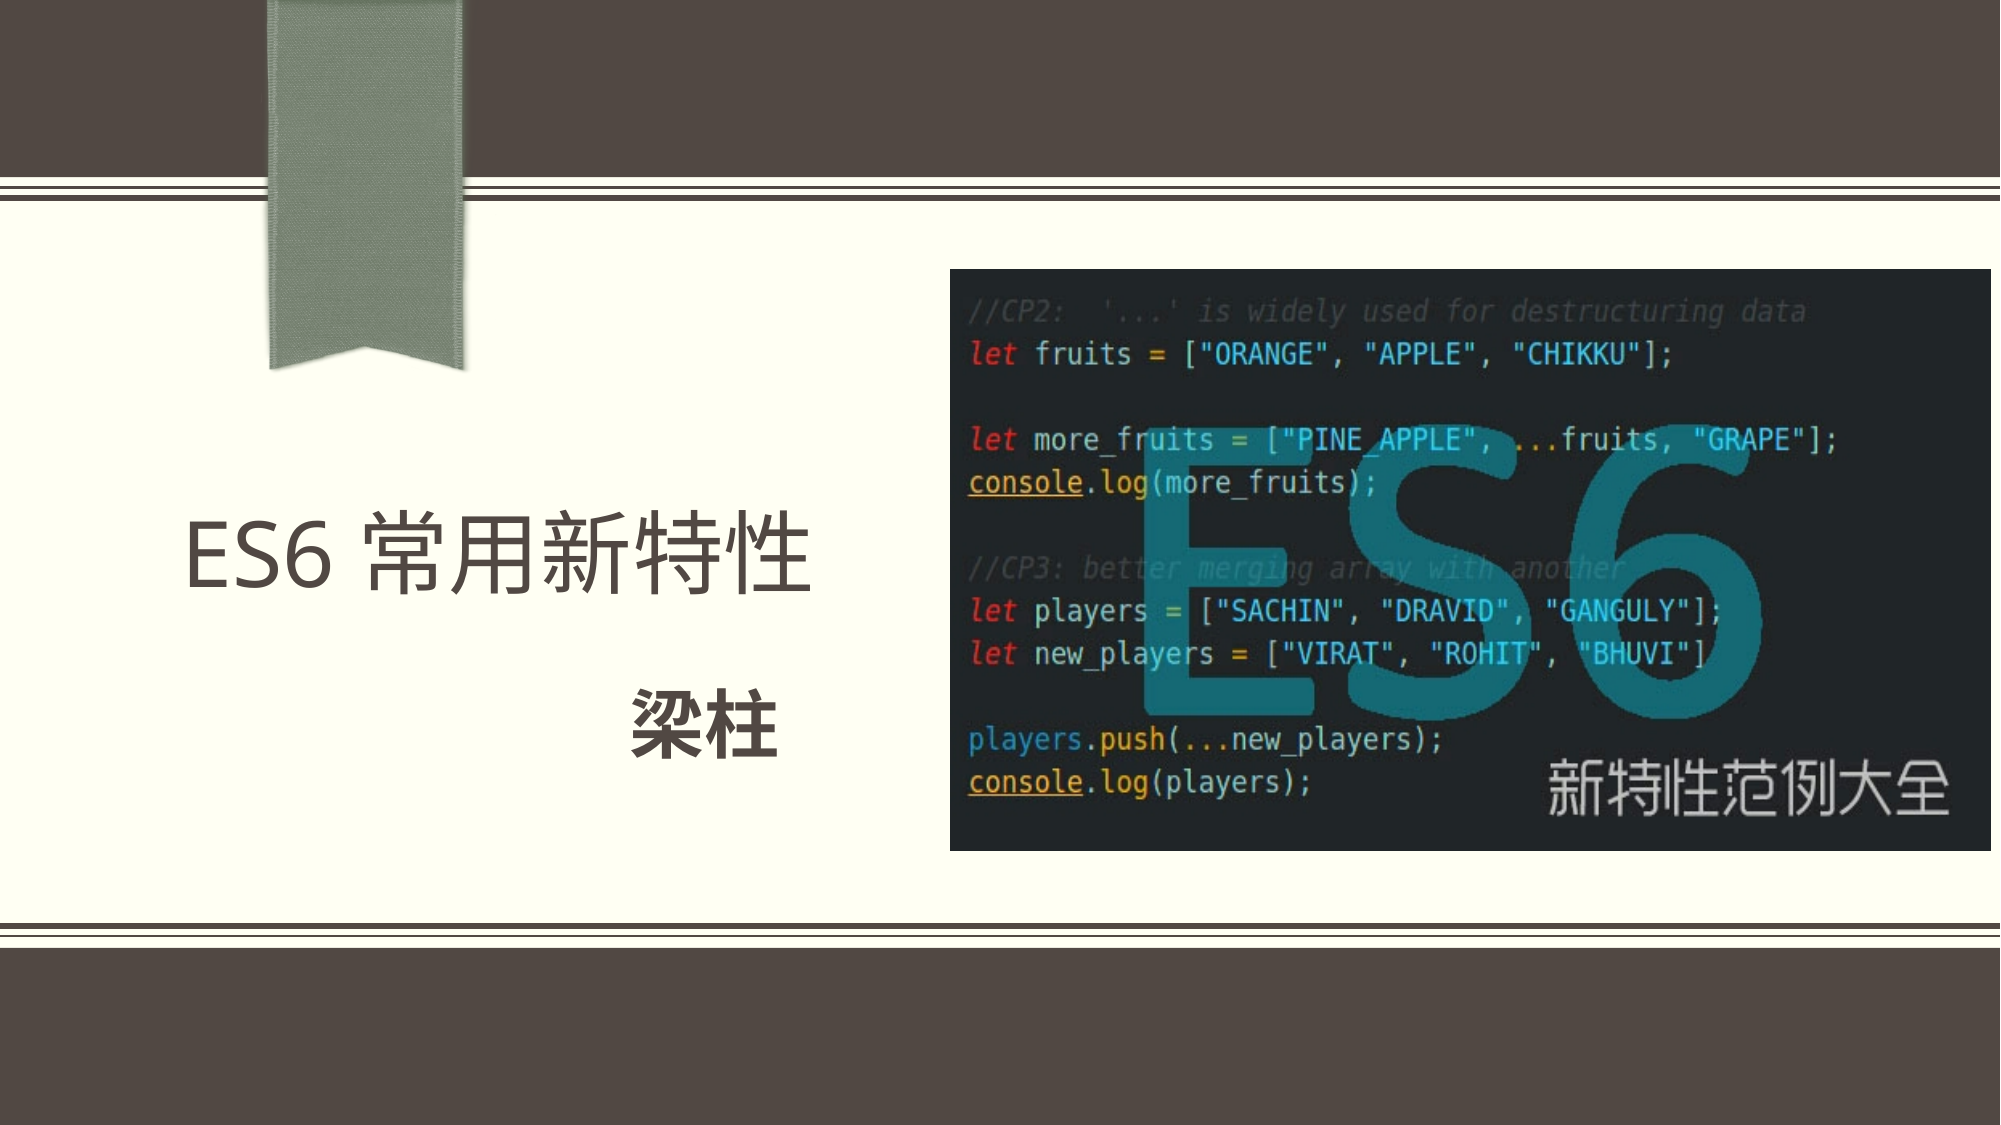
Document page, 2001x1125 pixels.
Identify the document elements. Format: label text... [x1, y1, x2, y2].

text_box 梁柱 [614, 670, 944, 776]
picture [950, 269, 1991, 851]
title ES6常用新特性 [181, 376, 944, 741]
